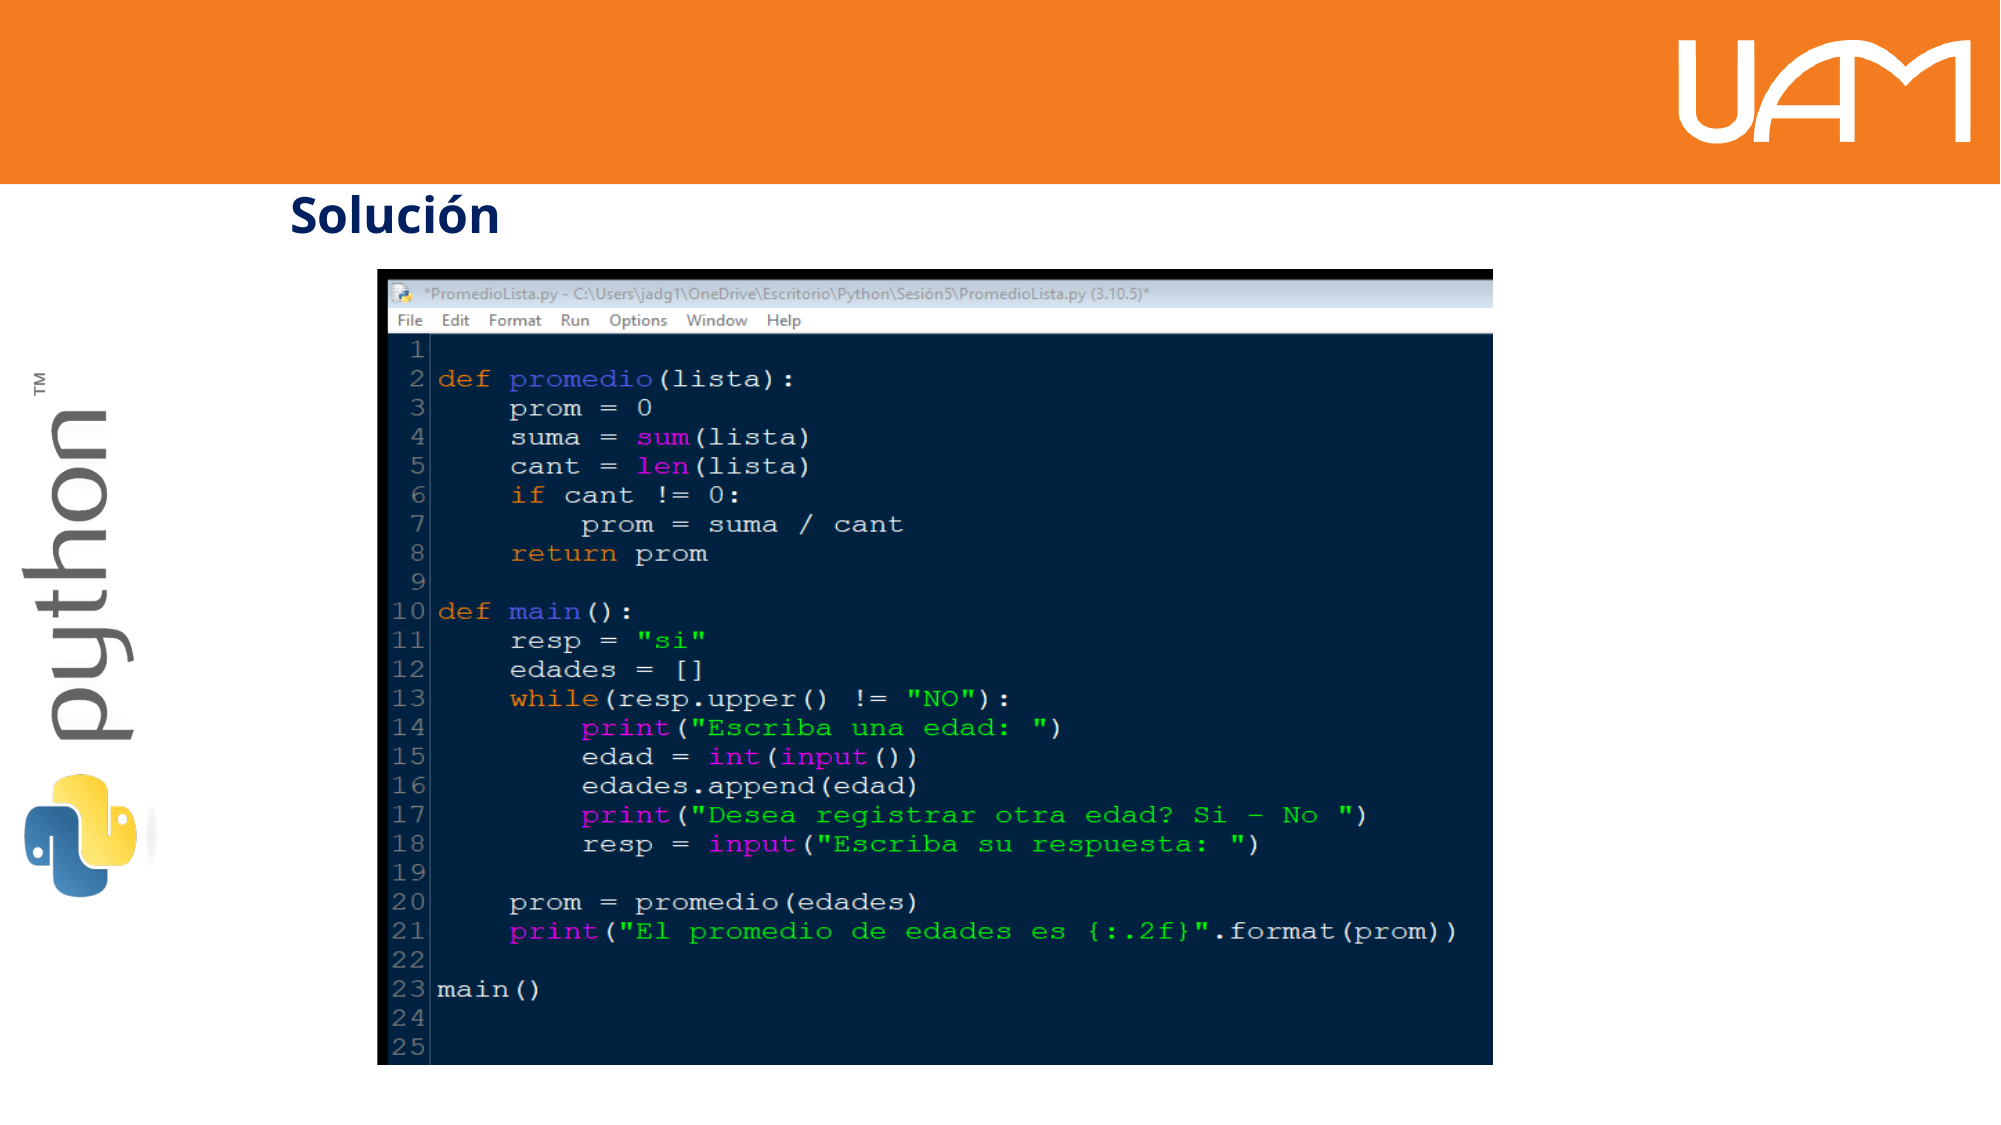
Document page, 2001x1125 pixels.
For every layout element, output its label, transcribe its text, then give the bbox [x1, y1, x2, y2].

text_box Solución [275, 175, 1320, 251]
picture [0, 368, 358, 902]
picture [1649, 0, 2000, 190]
picture [377, 269, 1494, 1065]
